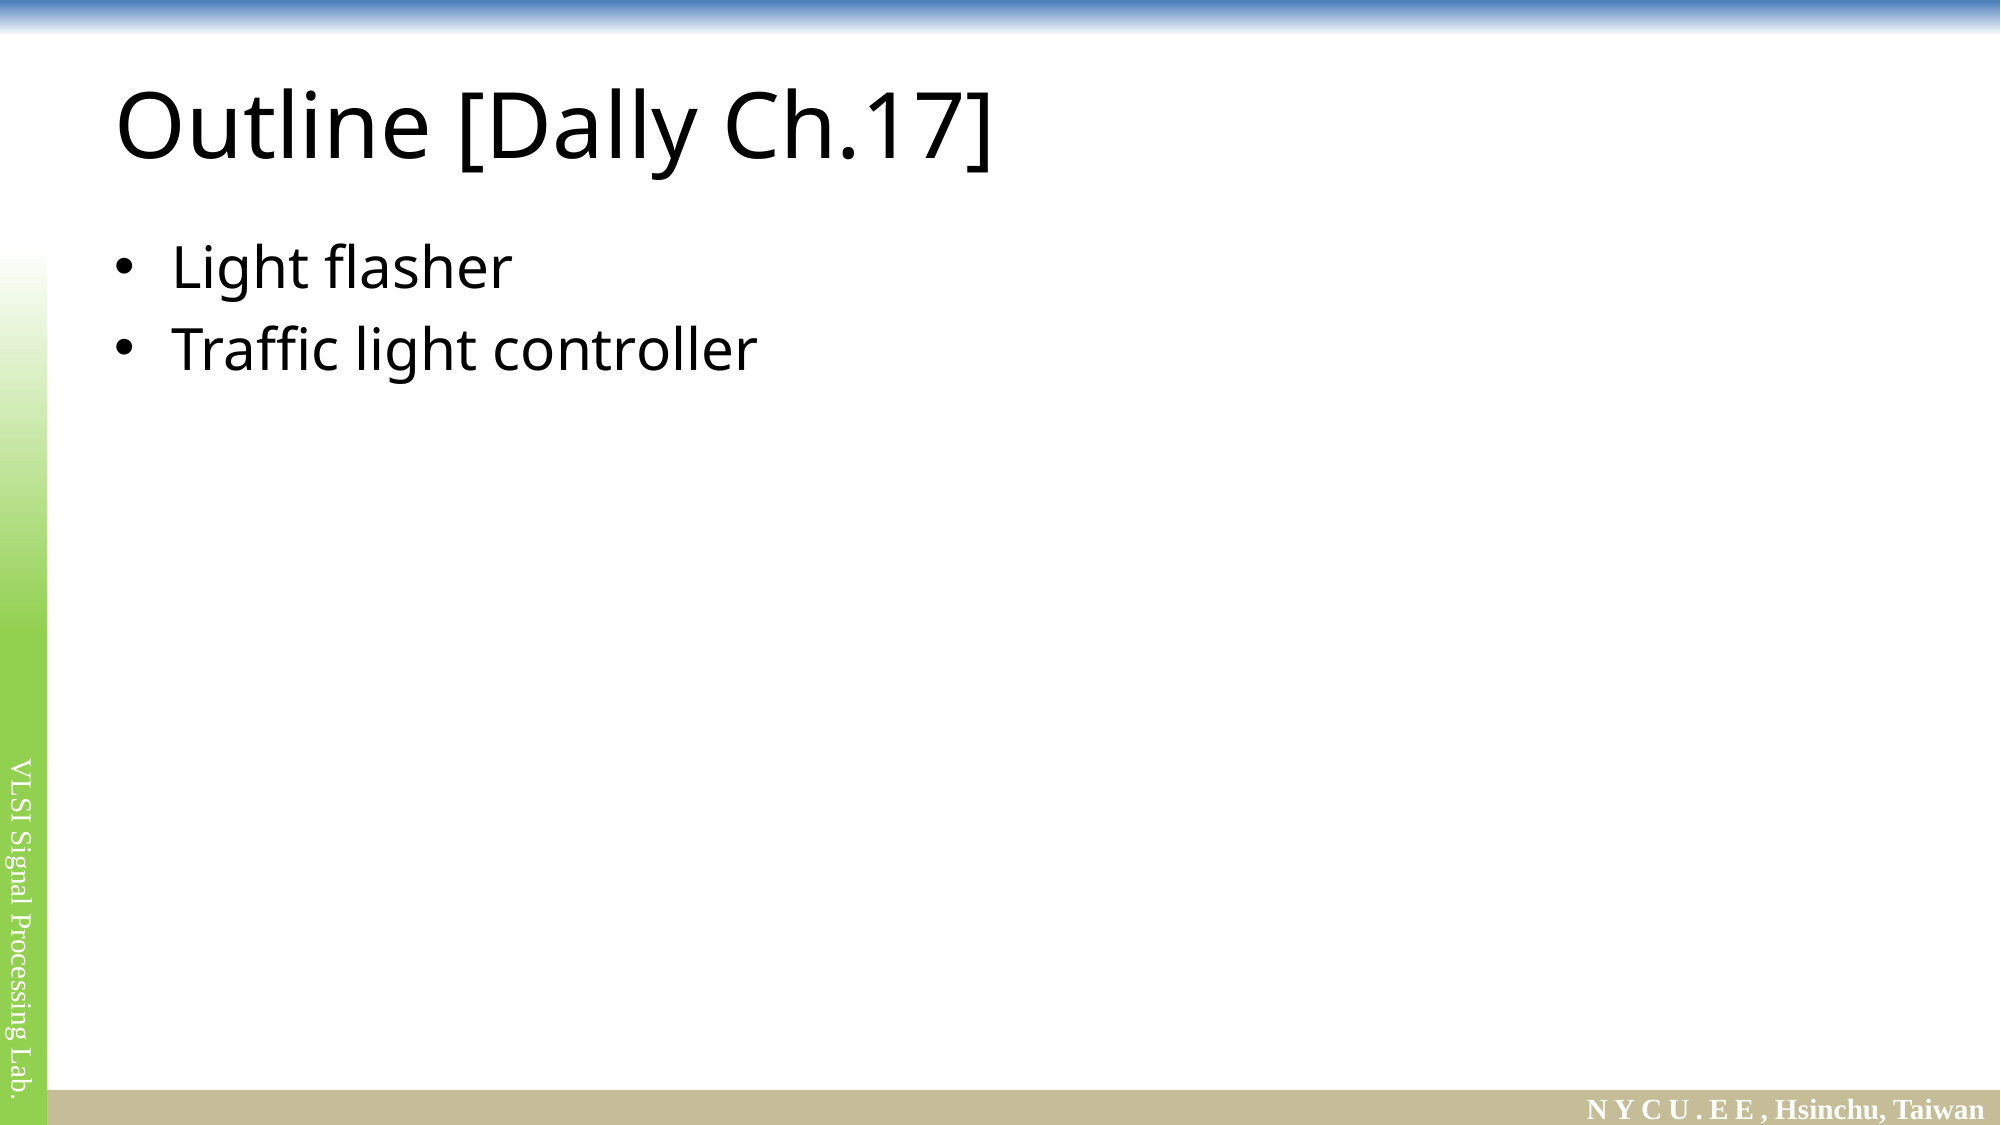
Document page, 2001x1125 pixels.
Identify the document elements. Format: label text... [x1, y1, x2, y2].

list Light flasher Traffic light controller [99, 222, 1901, 1044]
title Outline [Dally Ch.17] [99, 44, 1901, 200]
